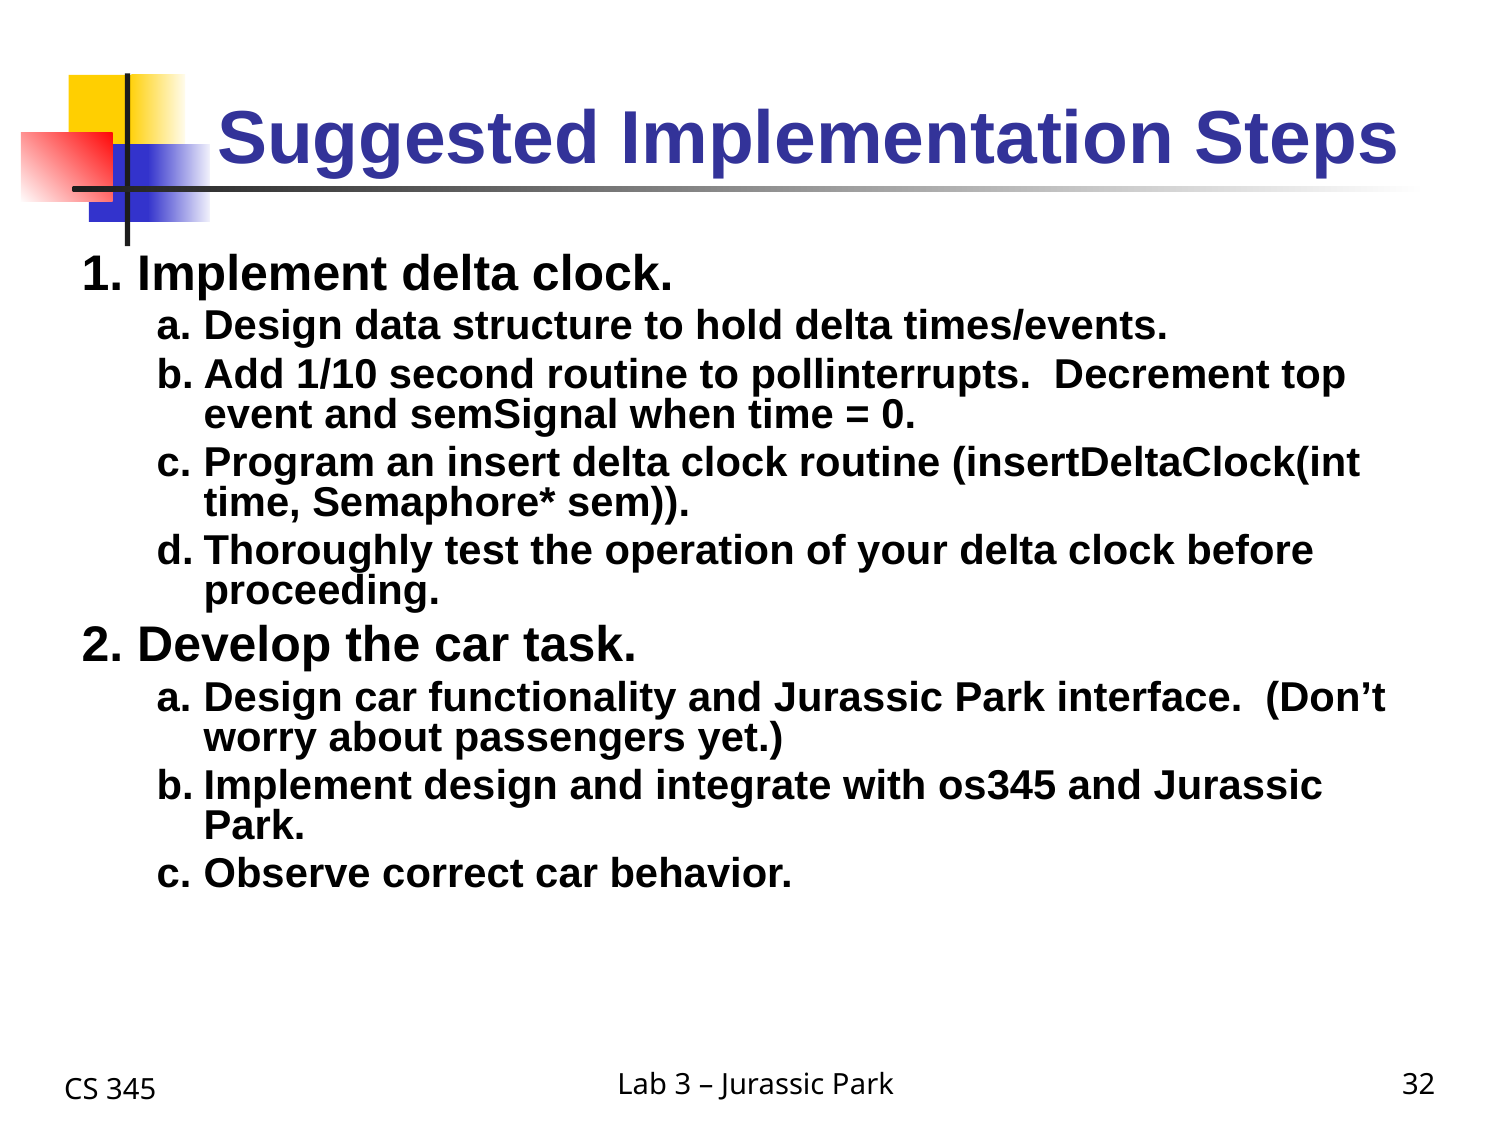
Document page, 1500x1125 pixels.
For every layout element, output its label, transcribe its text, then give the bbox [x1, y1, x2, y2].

slide_number CS 345 [49, 1037, 352, 1113]
title Suggested Implementation Steps [202, 43, 1481, 186]
slide_number 32 [1137, 1037, 1451, 1113]
footer Lab 3 – Jurassic Park [352, 1037, 1137, 1113]
list 1. Implement delta clock. a. Design data structure to hold delta times/events. b. Add 1/10 second routine to pollinterrupts. Decrement top event and semSignal when time = 0. c. Program an insert delta clock routine (insertDeltaClock(int time, Semaphore* sem)). d. Thoroughly test the operation of your delta clock before proceeding. 2. Develop the car task. a. Design car functionality and Jurassic Park interface. (Don’t worry about passengers yet.) b. Implement design and integrate with os345 and Jurassic Park. c. Observe correct car behavior. [66, 244, 1438, 970]
